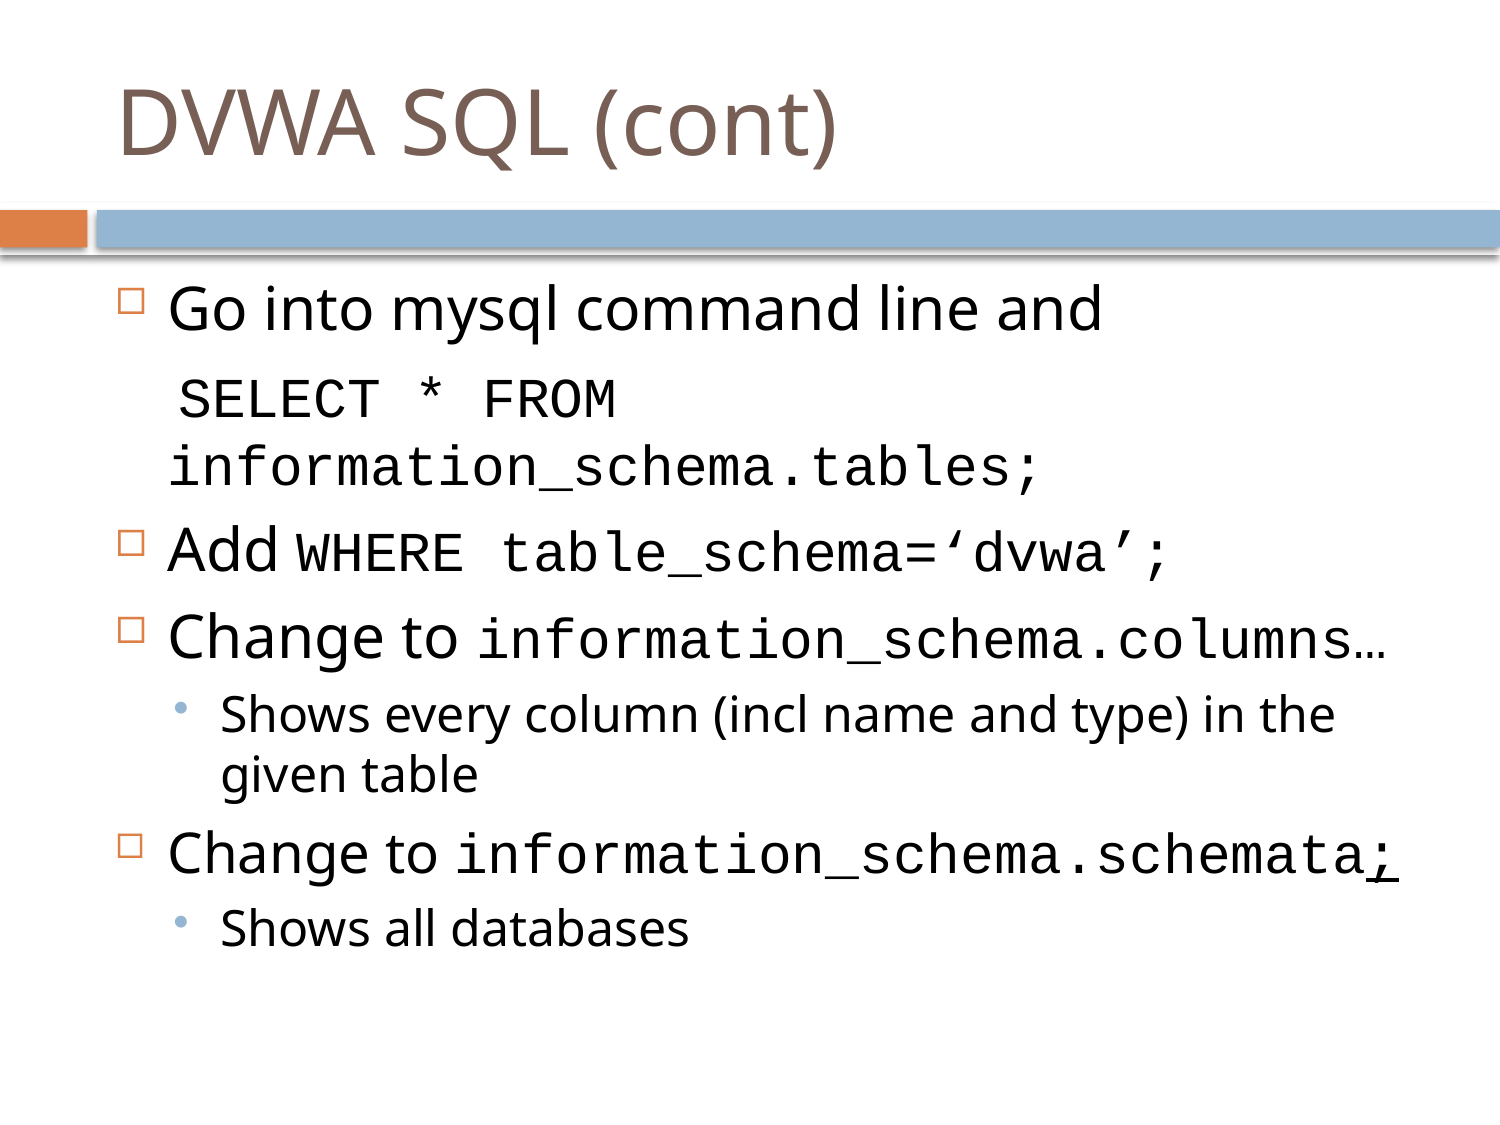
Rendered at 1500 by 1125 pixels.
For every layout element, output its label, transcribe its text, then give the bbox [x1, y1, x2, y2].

list Go into mysql command line and SELECT * FROM information_schema.tables; Add WHERE table_schema=‘dvwa’; Change to information_schema.columns… Shows every column (incl name and type) in the given table Change to information_schema.schemata; Shows all databases [100, 262, 1438, 1000]
title DVWA SQL (cont) [100, 37, 1438, 200]
